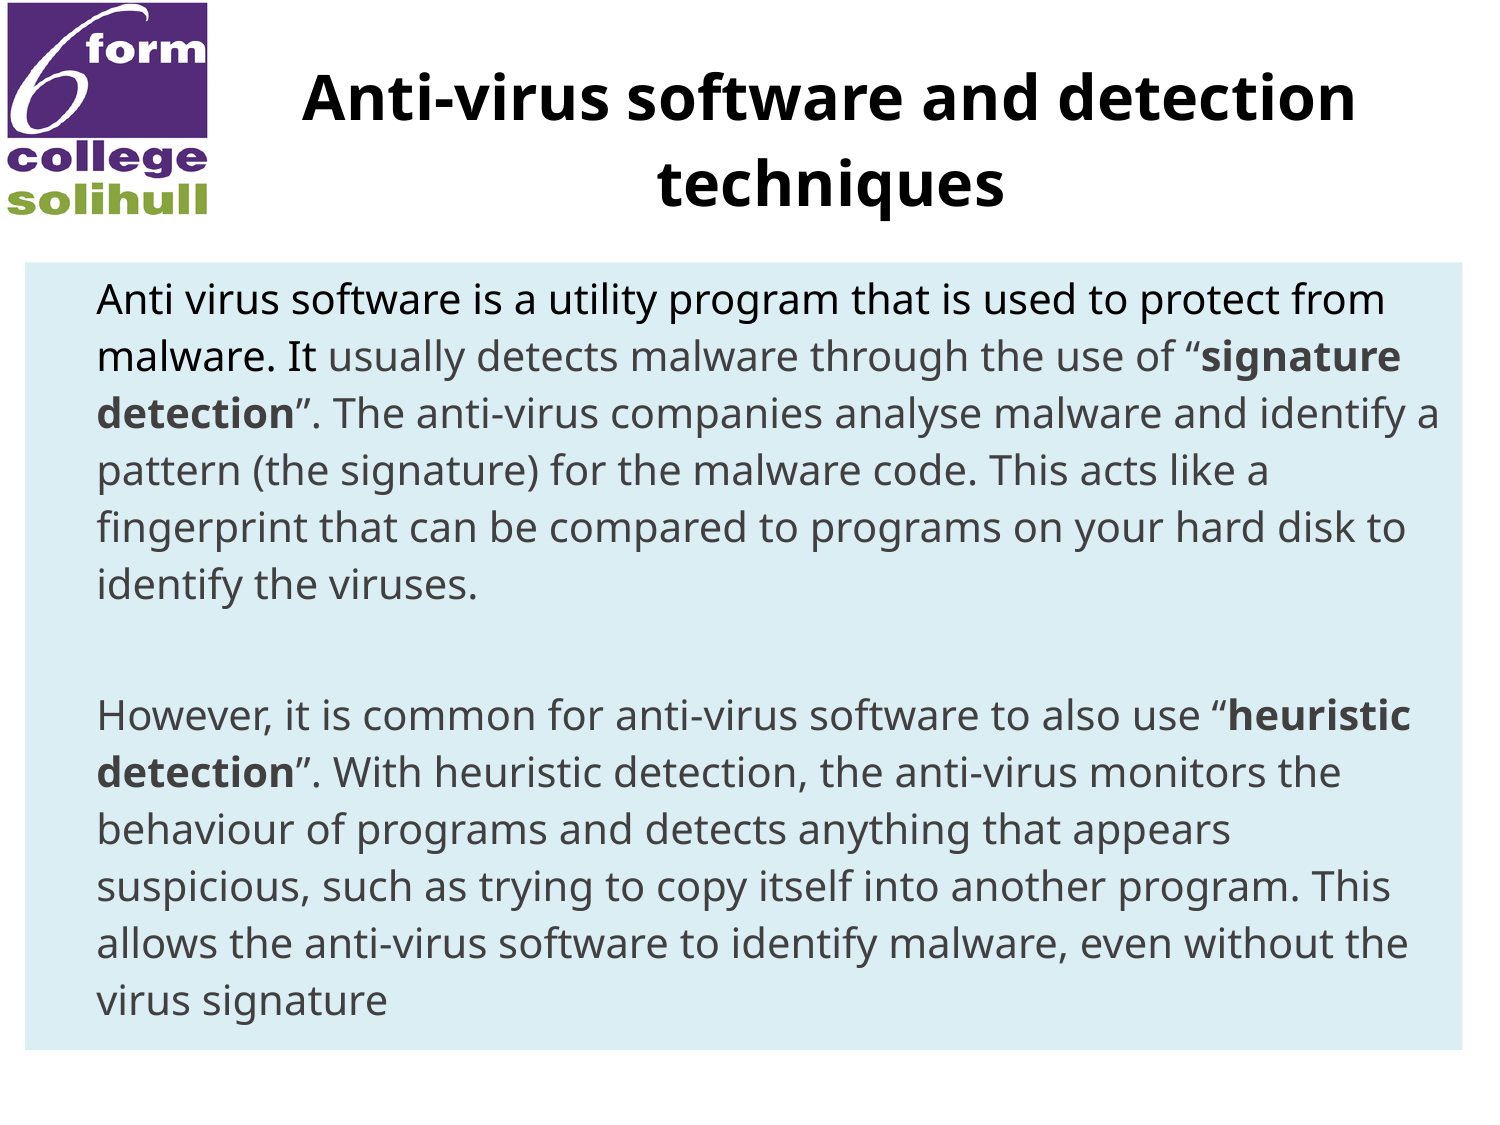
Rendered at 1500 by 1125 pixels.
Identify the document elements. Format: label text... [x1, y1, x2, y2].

list Anti virus software is a utility program that is used to protect from malware. It usually detects malware through the use of “signature detection”. The anti-virus companies analyse malware and identify a pattern (the signature) for the malware code. This acts like a fingerprint that can be compared to programs on your hard disk to identify the viruses. However, it is common for anti-virus software to also use “heuristic detection”. With heuristic detection, the anti-virus monitors the behaviour of programs and detects anything that appears suspicious, such as trying to copy itself into another program. This allows the anti-virus software to identify malware, even without the virus signature [24, 262, 1463, 1050]
title Anti-virus software and detection techniques [237, 45, 1425, 233]
picture [0, 0, 213, 218]
